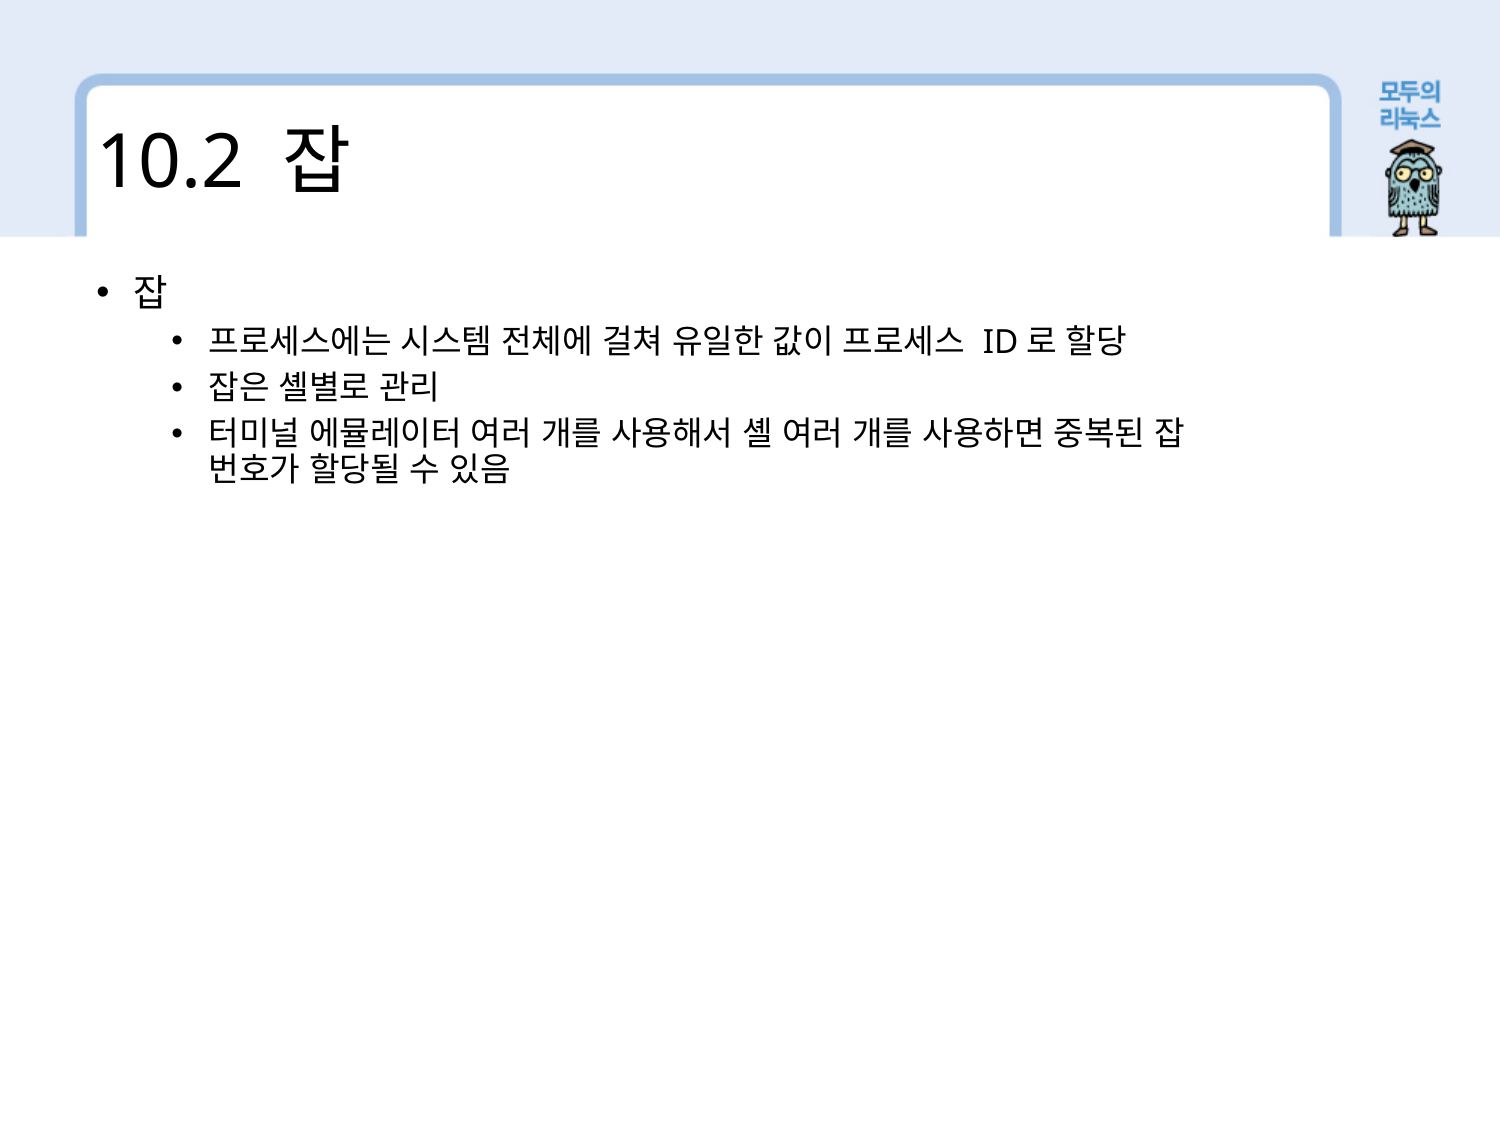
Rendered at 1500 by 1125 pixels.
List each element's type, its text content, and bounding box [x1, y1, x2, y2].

text_box 잡 프로세스에는 시스템 전체에 걸쳐 유일한 값이 프로세스 ID로 할당 잡은 셸별로 관리 터미널 에뮬레이터 여러 개를 사용해서 셸 여러 개를 사용하면 중복된 잡 번호가 할당될 수 있음 [81, 266, 1294, 1024]
picture [0, 0, 1500, 1125]
text_box 10.2 잡 [81, 115, 1335, 221]
